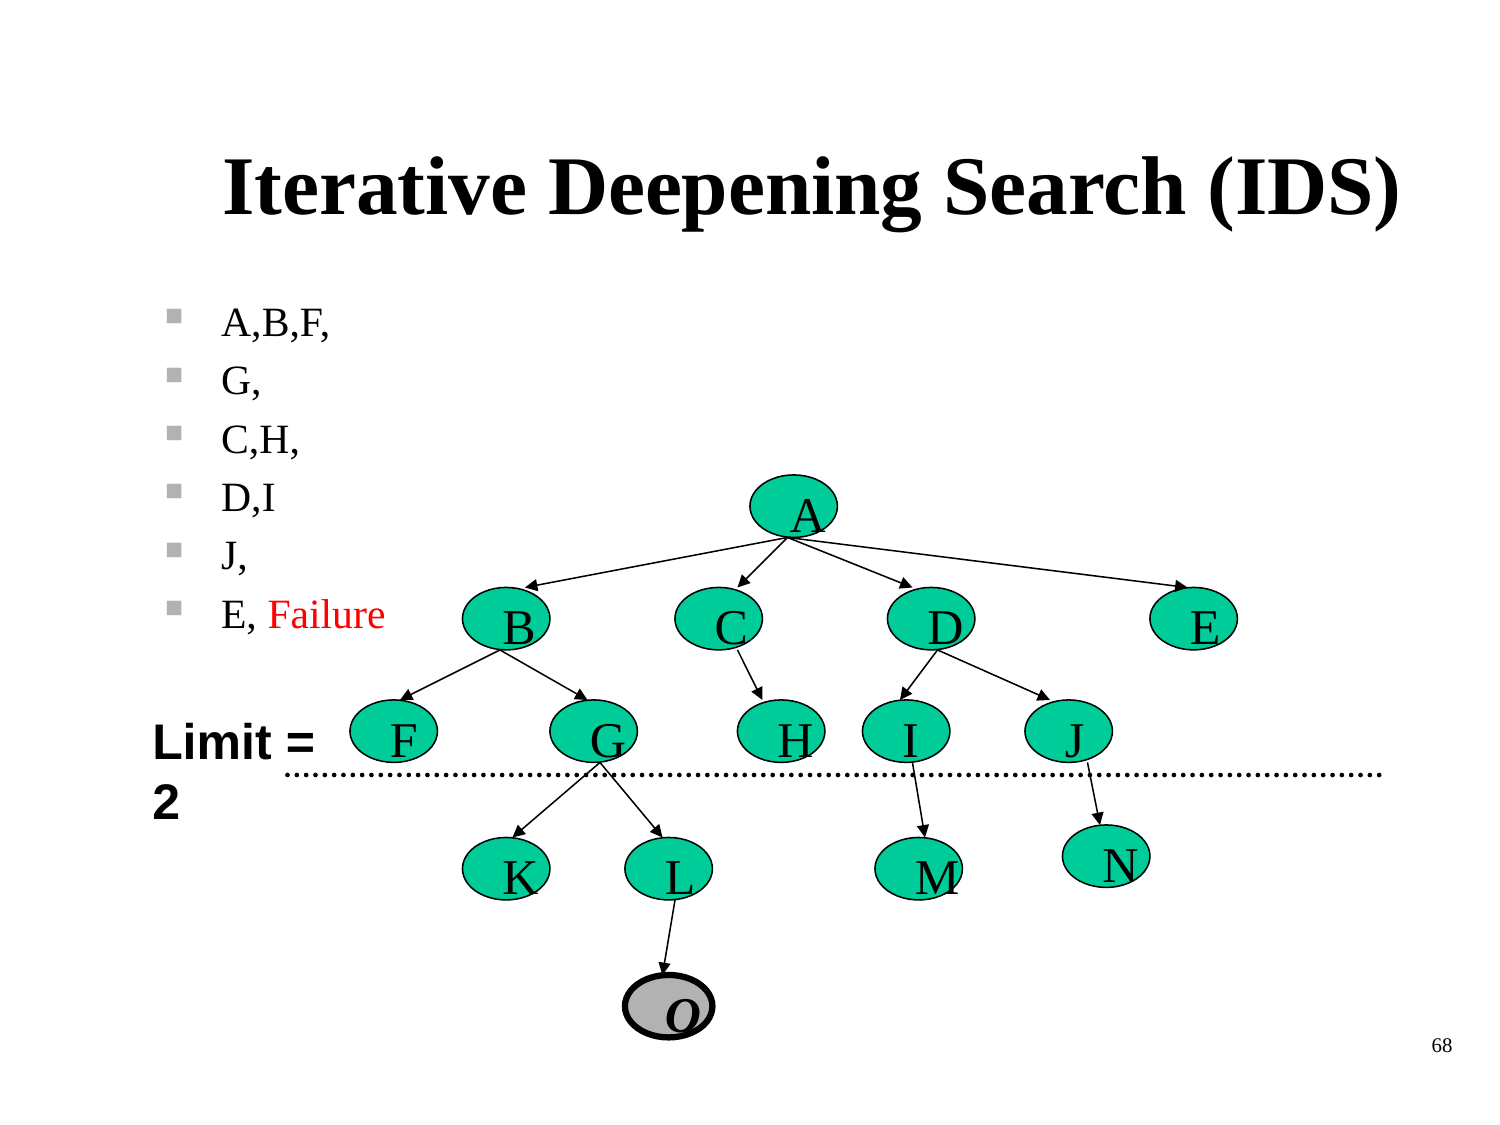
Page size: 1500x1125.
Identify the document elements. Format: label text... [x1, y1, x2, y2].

text_box Limit = 2 [137, 702, 338, 837]
title Iterative Deepening Search (IDS) [174, 87, 1451, 276]
slide_number 68 [1154, 1023, 1468, 1100]
text_box A,B,F, G, C,H, D,I J, E, Failure [149, 287, 1425, 425]
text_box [349, 474, 1238, 1038]
